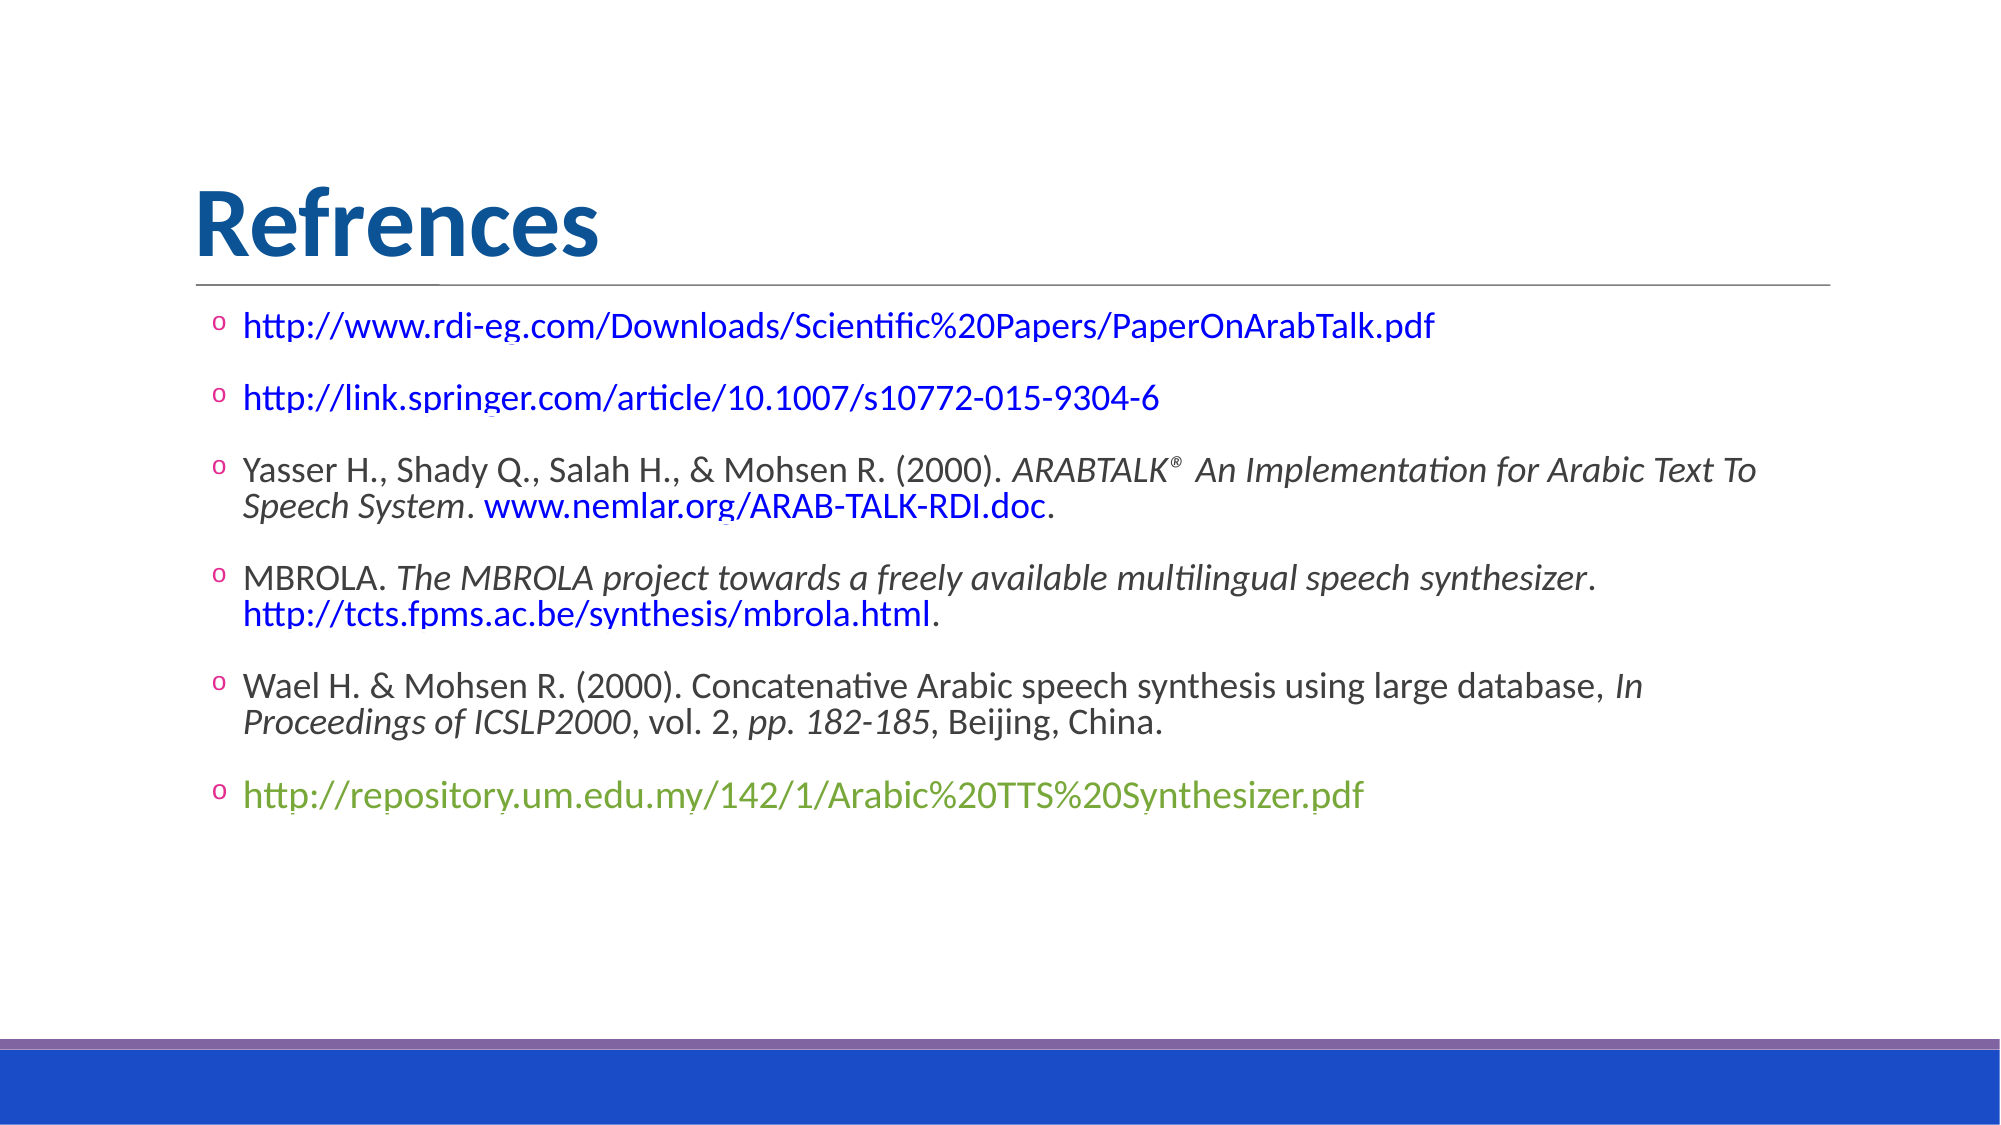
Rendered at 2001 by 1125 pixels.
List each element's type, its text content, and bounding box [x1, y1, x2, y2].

text_box Refrences [180, 47, 1830, 285]
text_box http://www.rdi-eg.com/Downloads/Scientific%20Papers/PaperOnArabTalk.pdf http://link.springer.com/article/10.1007/s10772-015-9304-6 Yasser H., Shady Q., Salah H., & Mohsen R. (2000). ARABTALK® An Implementation for Arabic Text To Speech System. www.nemlar.org/ARAB-TALK-RDI.doc. MBROLA. The MBROLA project towards a freely available multilingual speech synthesizer. http://tcts.fpms.ac.be/synthesis/mbrola.html. Wael H. & Mohsen R. (2000). Concatenative Arabic speech synthesis using large database, In Proceedings of ICSLP2000, vol. 2, pp. 182-185, Beijing, China. http://repository.um.edu.my/142/1/Arabic%20TTS%20Synthesizer.pdf [180, 302, 1830, 963]
